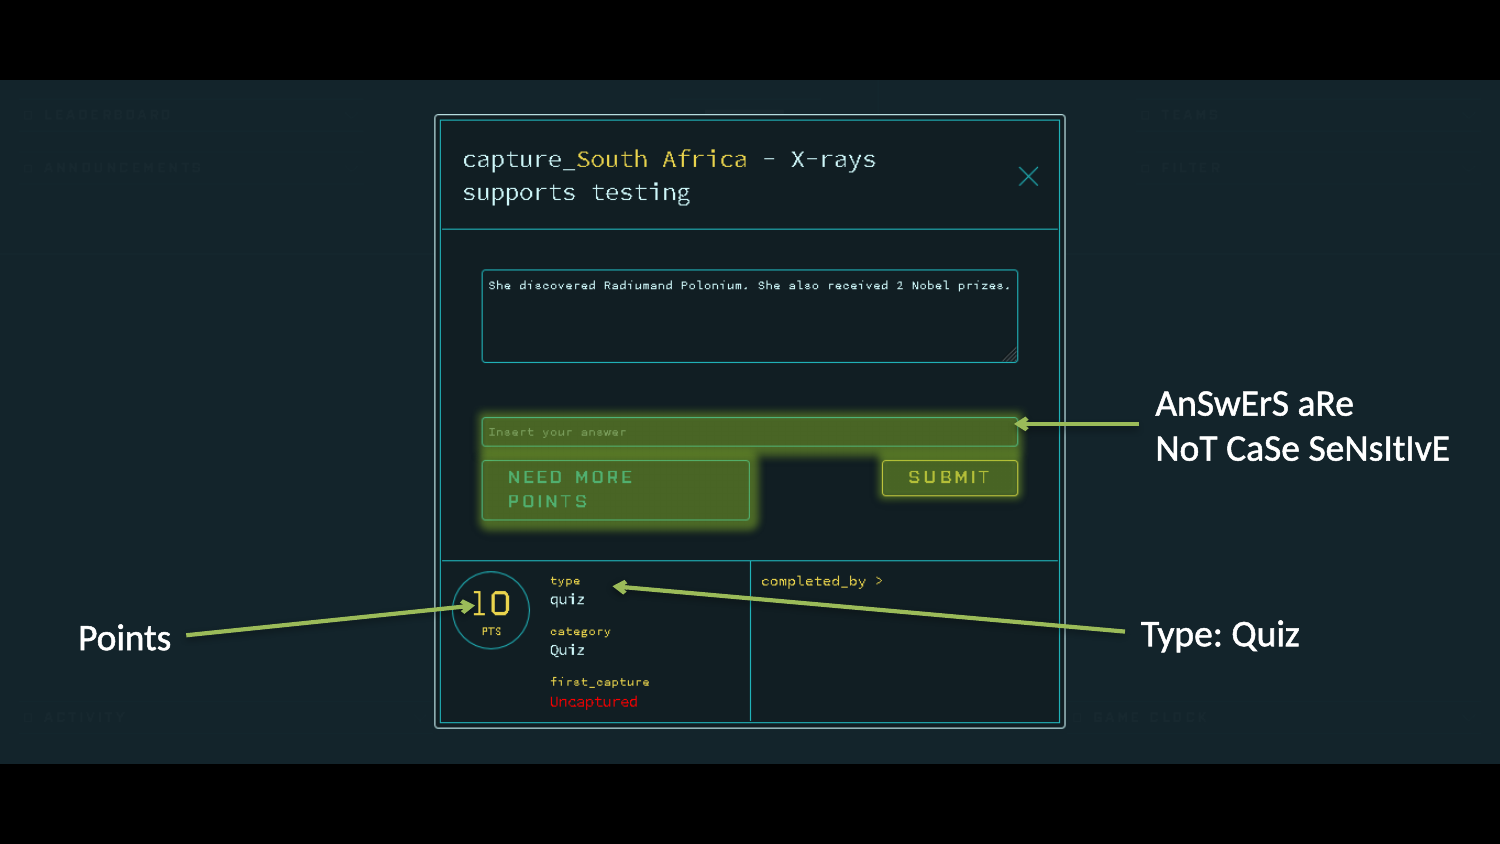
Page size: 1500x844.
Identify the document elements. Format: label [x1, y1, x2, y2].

picture [0, 80, 1500, 764]
text_box [487, 370, 1476, 478]
text_box [62, 605, 476, 667]
text_box [612, 585, 1317, 663]
